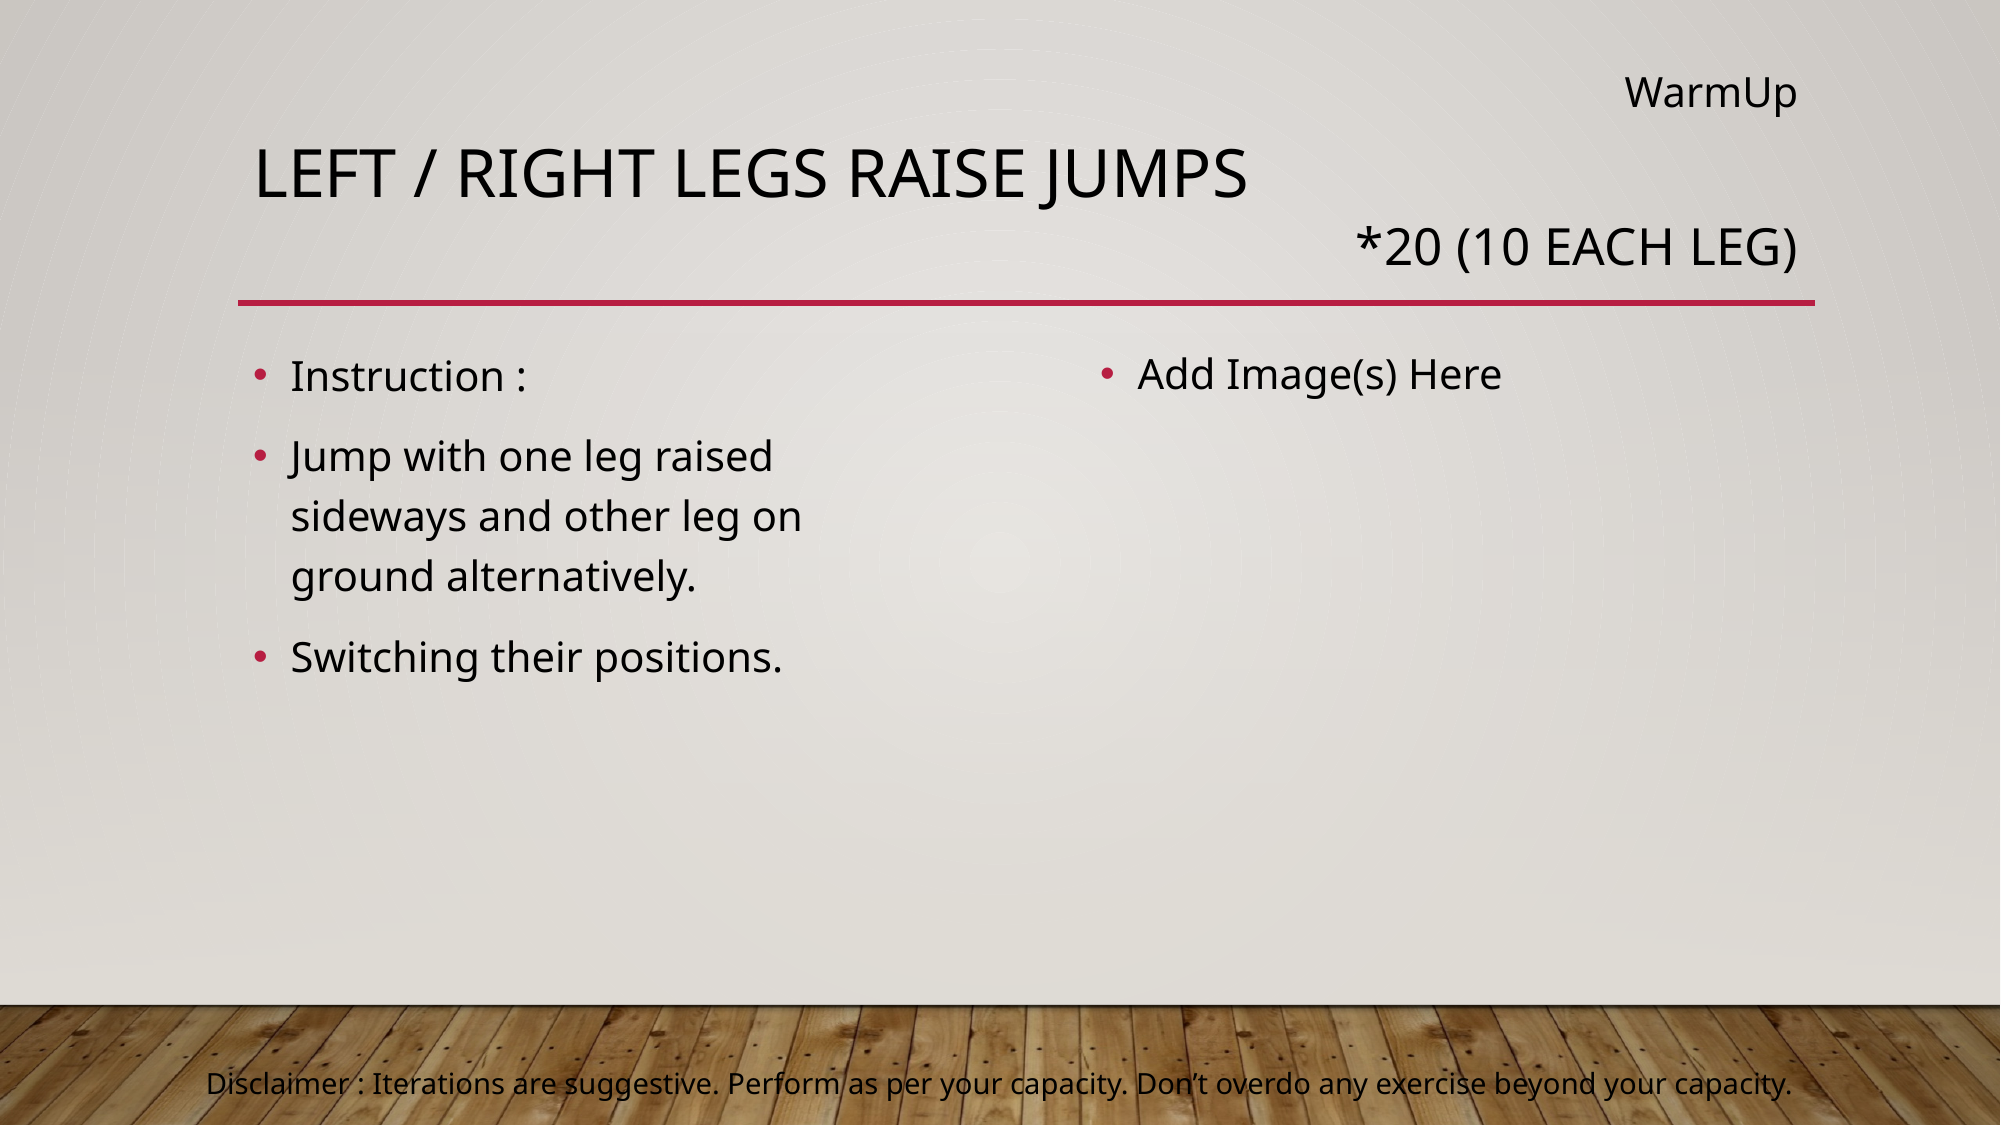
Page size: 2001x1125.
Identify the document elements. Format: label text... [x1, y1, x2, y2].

text_box WarmUp [1085, 48, 1814, 132]
text_box *20 (10 each leg) [1299, 213, 1814, 315]
text_box Disclaimer : Iterations are suggestive. Perform as per your capacity. Don’t overdo any exercise beyond your capacity. [191, 1057, 1809, 1108]
text_box Instruction : Jump with one leg raised sideways and other leg on ground alternatively. Switching their positions. [238, 331, 967, 897]
list Add Image(s) Here [1085, 330, 1814, 897]
title Left / right Legs Raise jumps [238, 131, 1814, 233]
picture [0, 1005, 2000, 1125]
